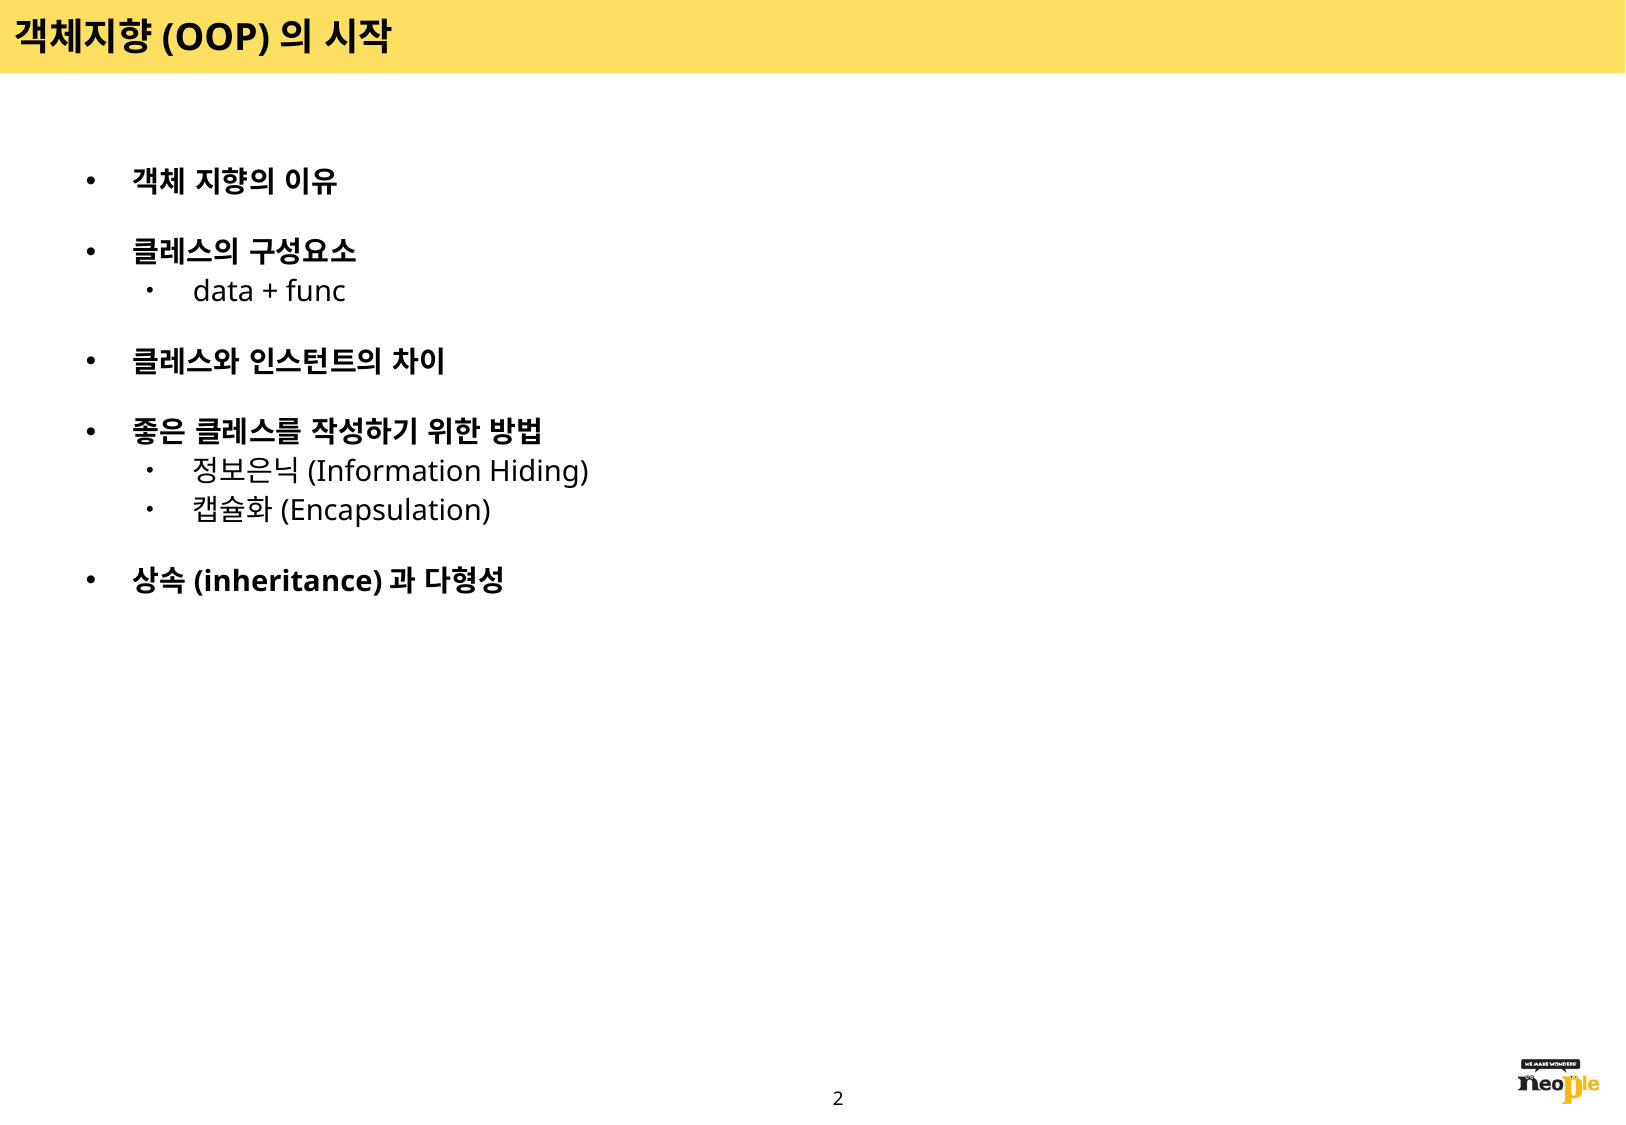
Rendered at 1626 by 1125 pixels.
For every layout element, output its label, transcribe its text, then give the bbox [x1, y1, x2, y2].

picture [1485, 1051, 1613, 1111]
list 객체 지향의 이유 클레스의 구성요소 data + func 클레스와 인스턴트의 차이 좋은 클레스를 작성하기 위한 방법 정보은닉(Information Hiding) 캡슐화(Encapsulation) 상속(inheritance)과 다형성 [70, 155, 1554, 681]
title 객체지향(OOP)의 시작 [0, 0, 1625, 72]
